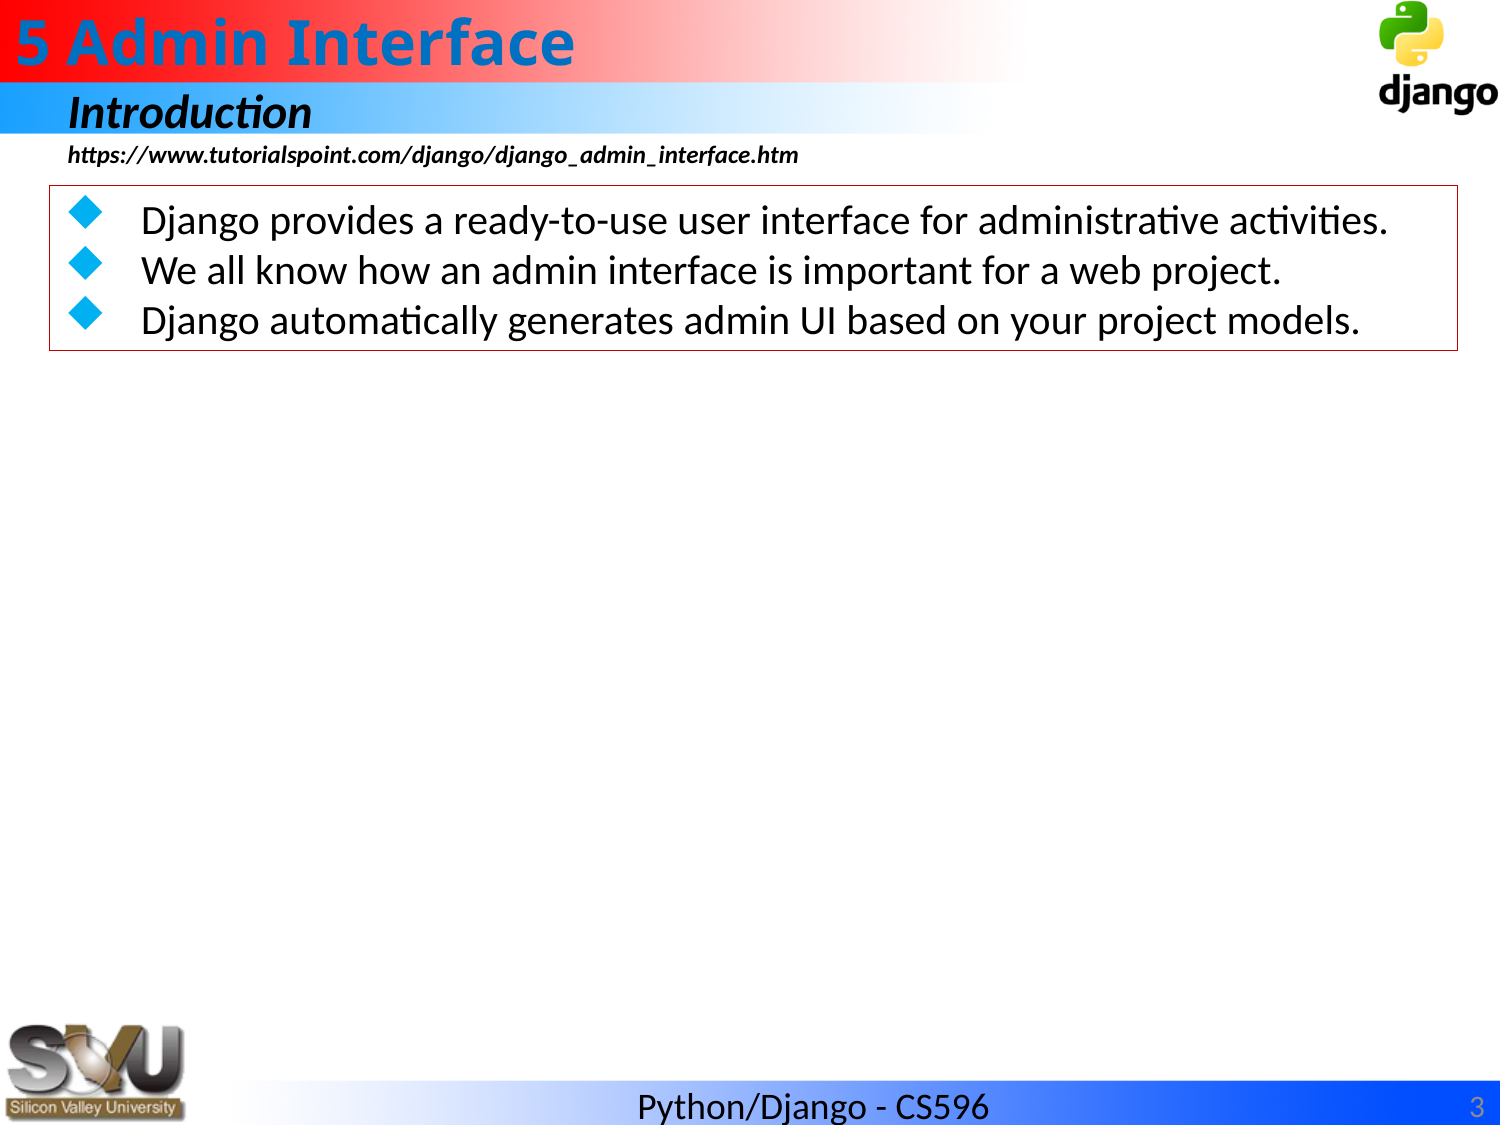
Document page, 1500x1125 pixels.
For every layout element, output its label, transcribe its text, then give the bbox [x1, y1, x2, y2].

slide_number 3 [1162, 1074, 1500, 1125]
text_box Python/Django - CS596 [462, 1075, 1165, 1125]
text_box Django provides a ready-to-use user interface for administrative activities. We all know how an admin interface is important for a web project. Django automatically generates admin UI based on your project models. [49, 185, 1458, 351]
text_box Introduction https://www.tutorialspoint.com/django/django_admin_interface.htm [52, 73, 1008, 176]
picture [0, 0, 1500, 1125]
title 5 Admin Interface [0, 0, 1375, 95]
